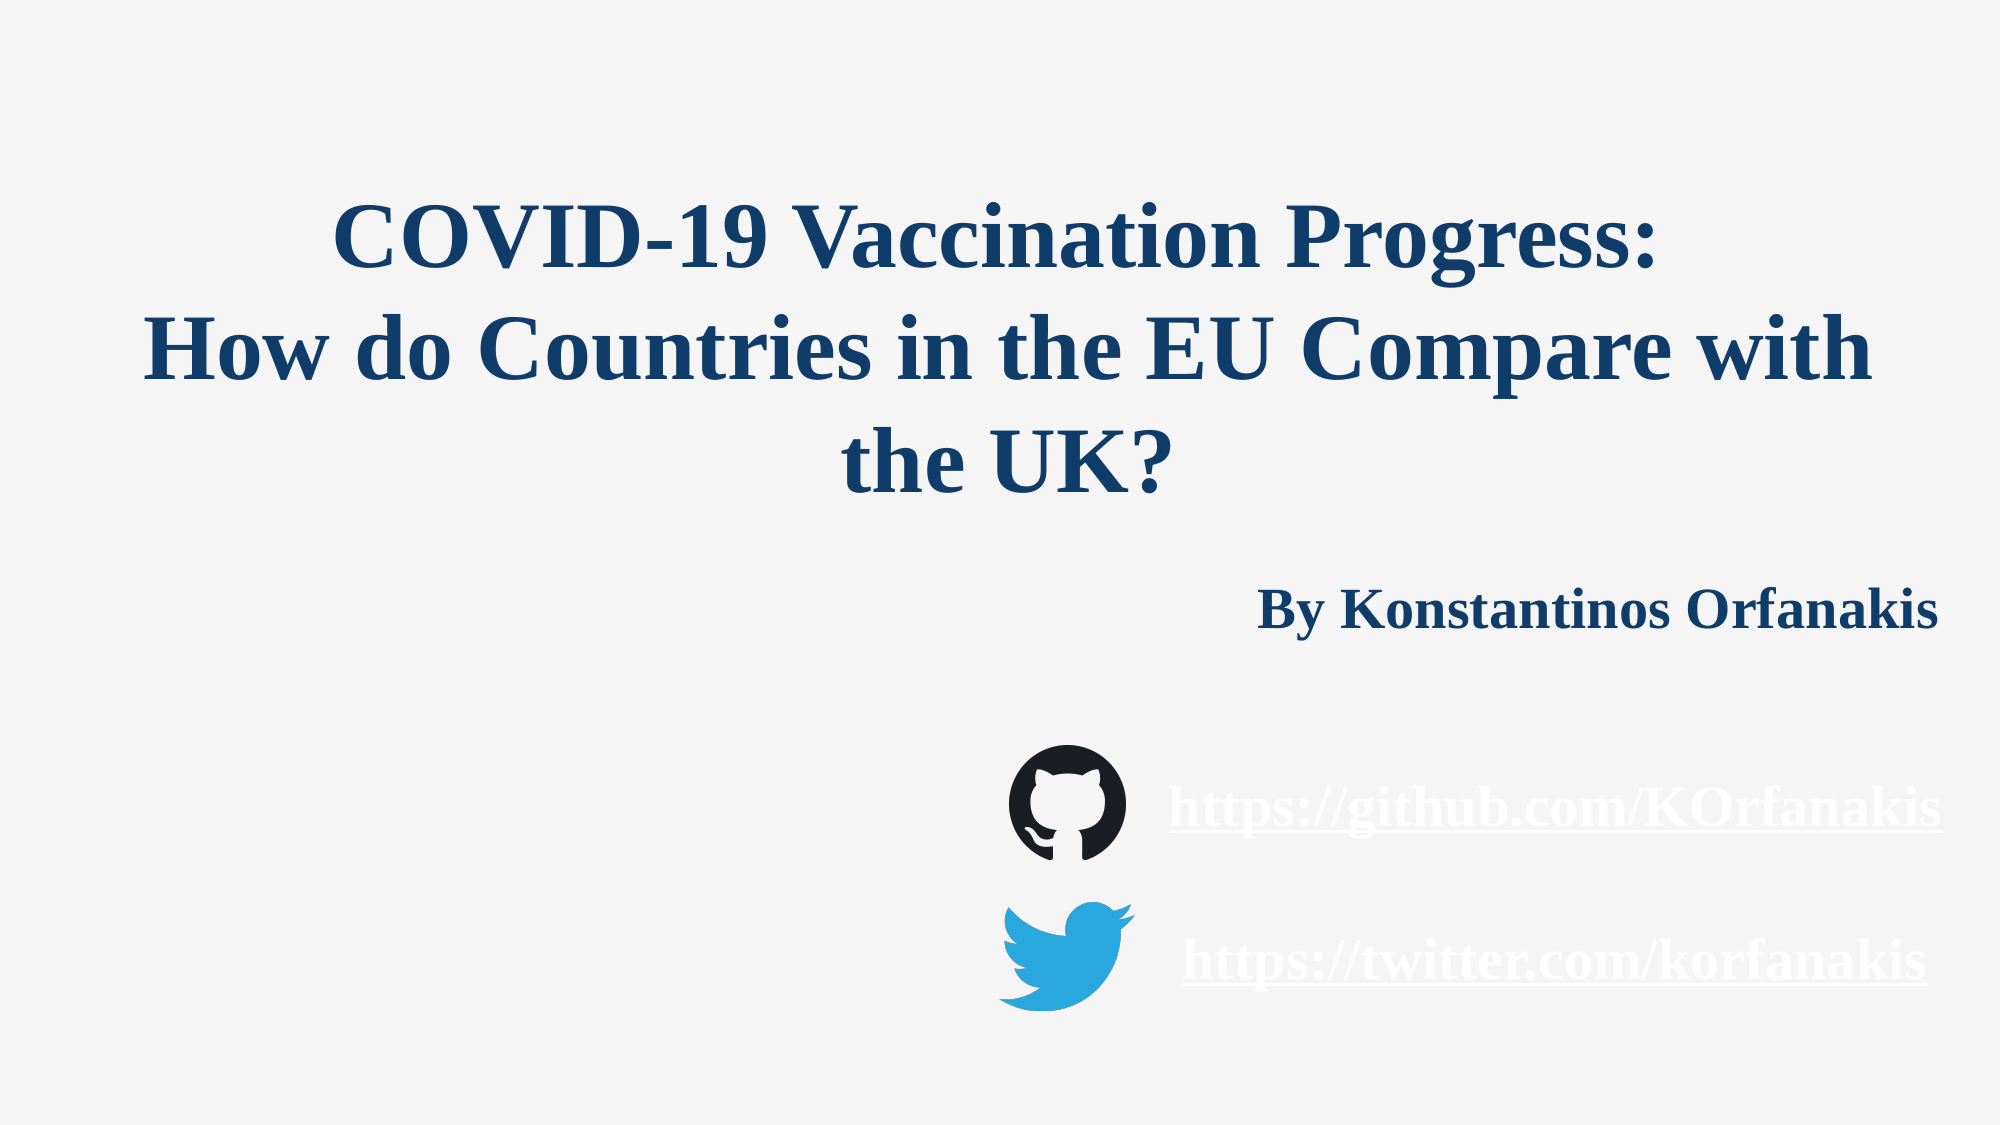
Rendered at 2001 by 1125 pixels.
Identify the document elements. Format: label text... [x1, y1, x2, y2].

text_box COVID-19 Vaccination Progress: How do Countries in the EU Compare with the UK? [62, 166, 1956, 519]
text_box By Konstantinos Orfanakis [1243, 562, 1962, 648]
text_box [999, 745, 2000, 1011]
